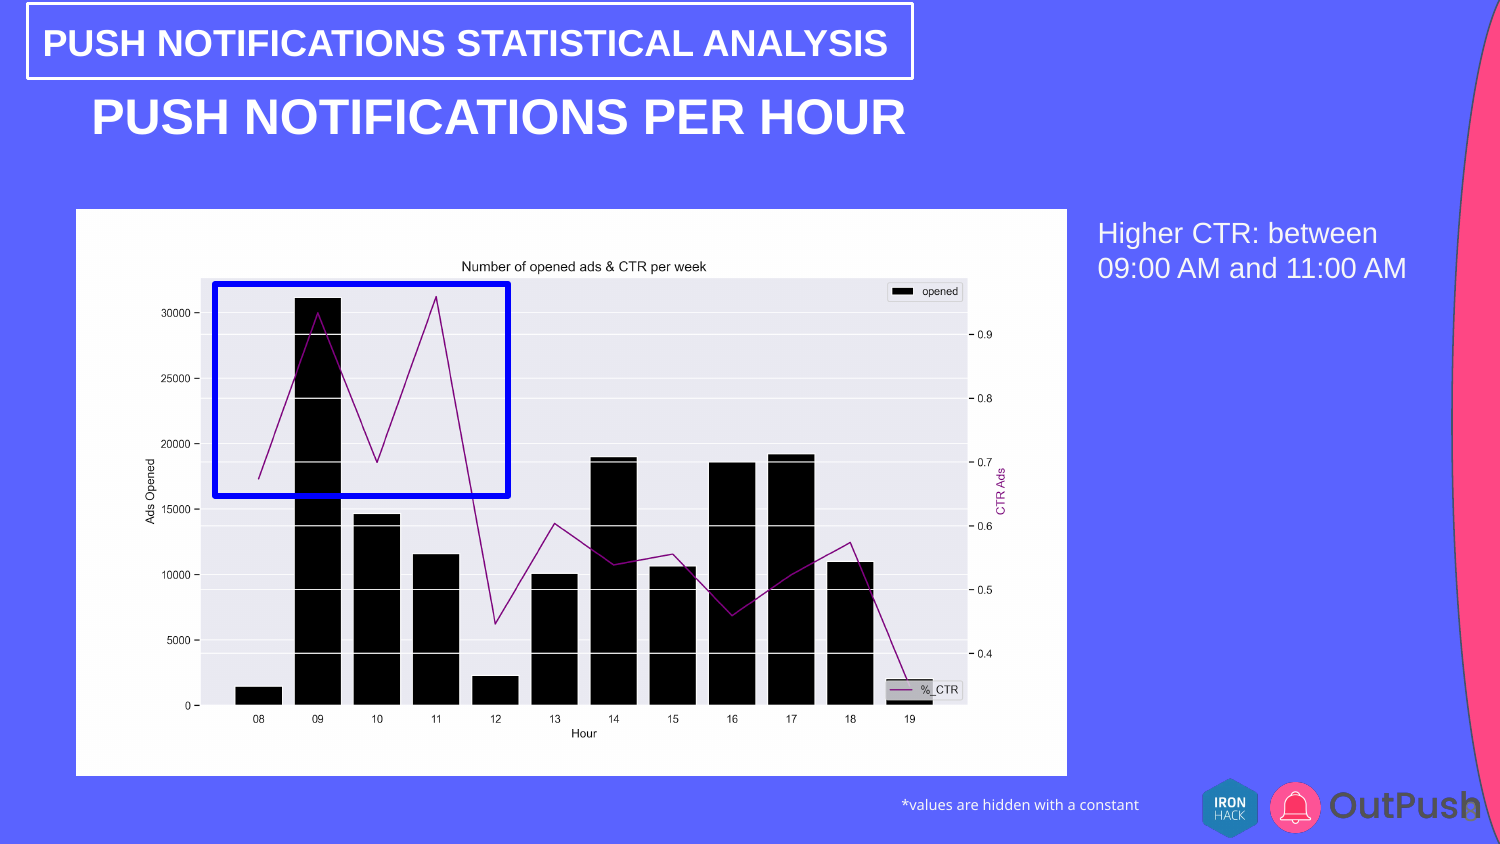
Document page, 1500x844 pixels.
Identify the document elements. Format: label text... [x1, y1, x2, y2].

picture [1201, 774, 1259, 840]
text_box Higher CTR: between 09:00 AM and 11:00 AM [1007, 199, 1460, 300]
text_box PUSH NOTIFICATIONS STATISTICAL ANALYSIS [27, 3, 913, 79]
picture [76, 209, 1067, 776]
text_box PUSH NOTIFICATIONS PER HOUR [76, 69, 1041, 160]
text_box *values are hidden with a constant [61, 787, 1196, 823]
text_box [1451, 0, 1500, 844]
picture [1266, 778, 1494, 837]
